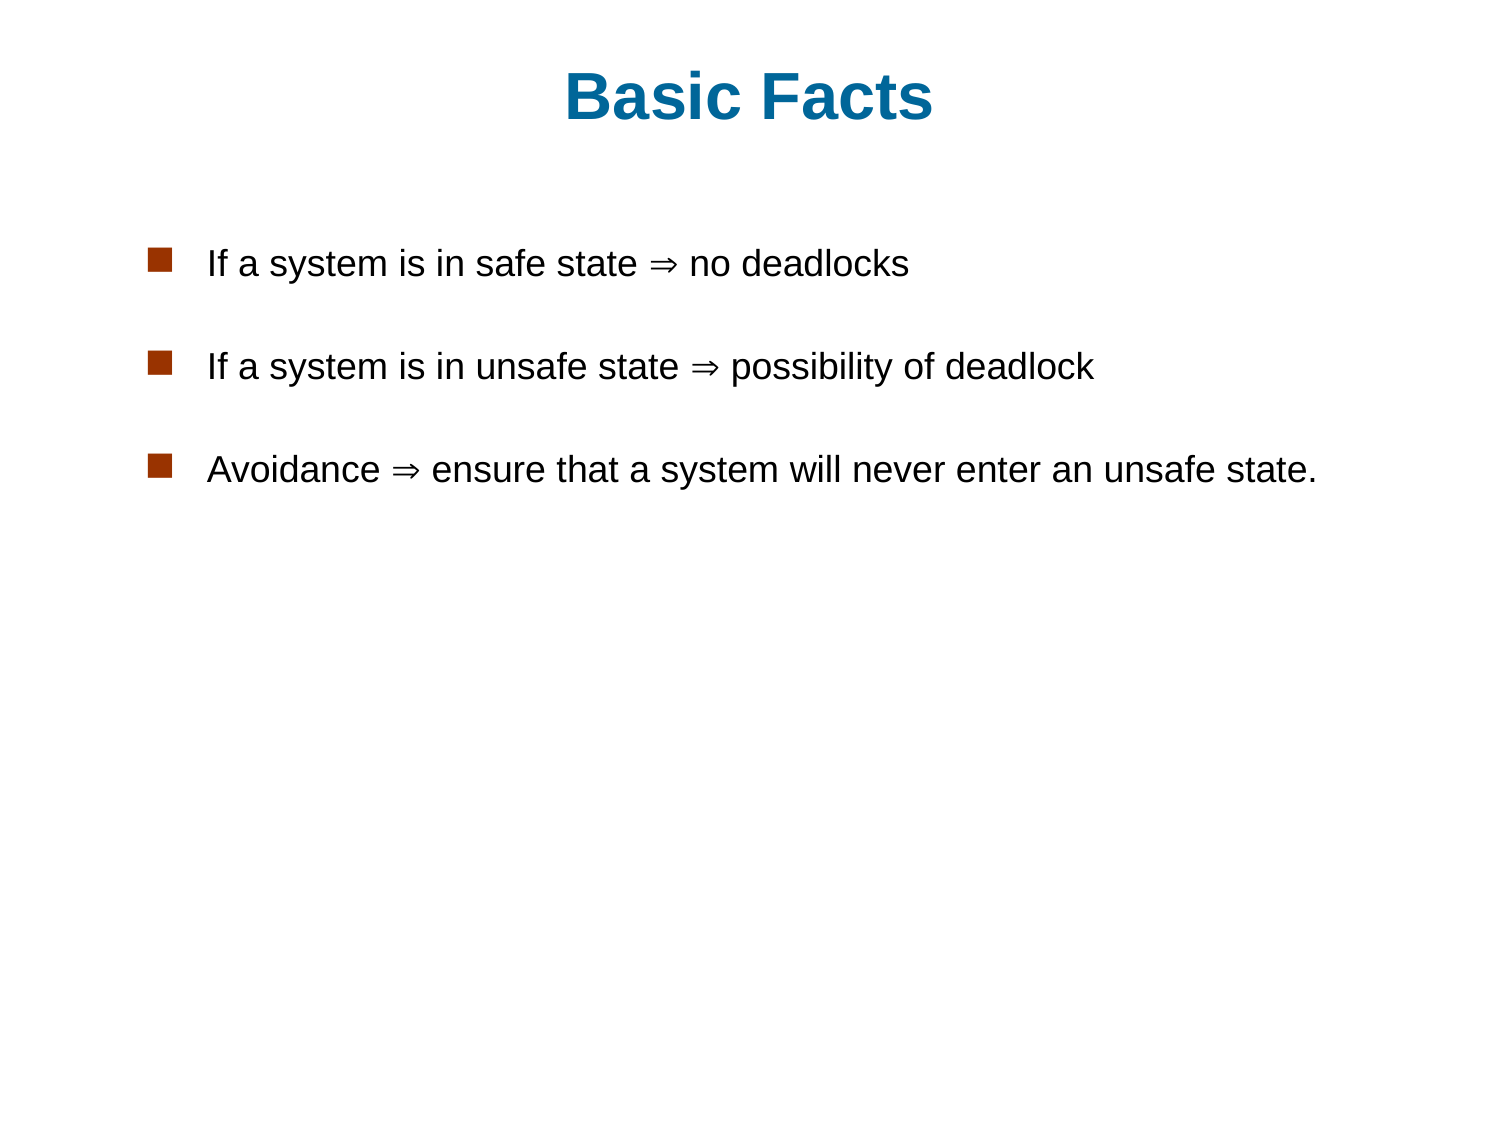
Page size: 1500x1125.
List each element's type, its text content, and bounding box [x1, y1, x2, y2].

list If a system is in safe state  no deadlocks If a system is in unsafe state  possibility of deadlock Avoidance  ensure that a system will never enter an unsafe state. [135, 231, 1360, 956]
title Basic Facts [74, 45, 1426, 141]
